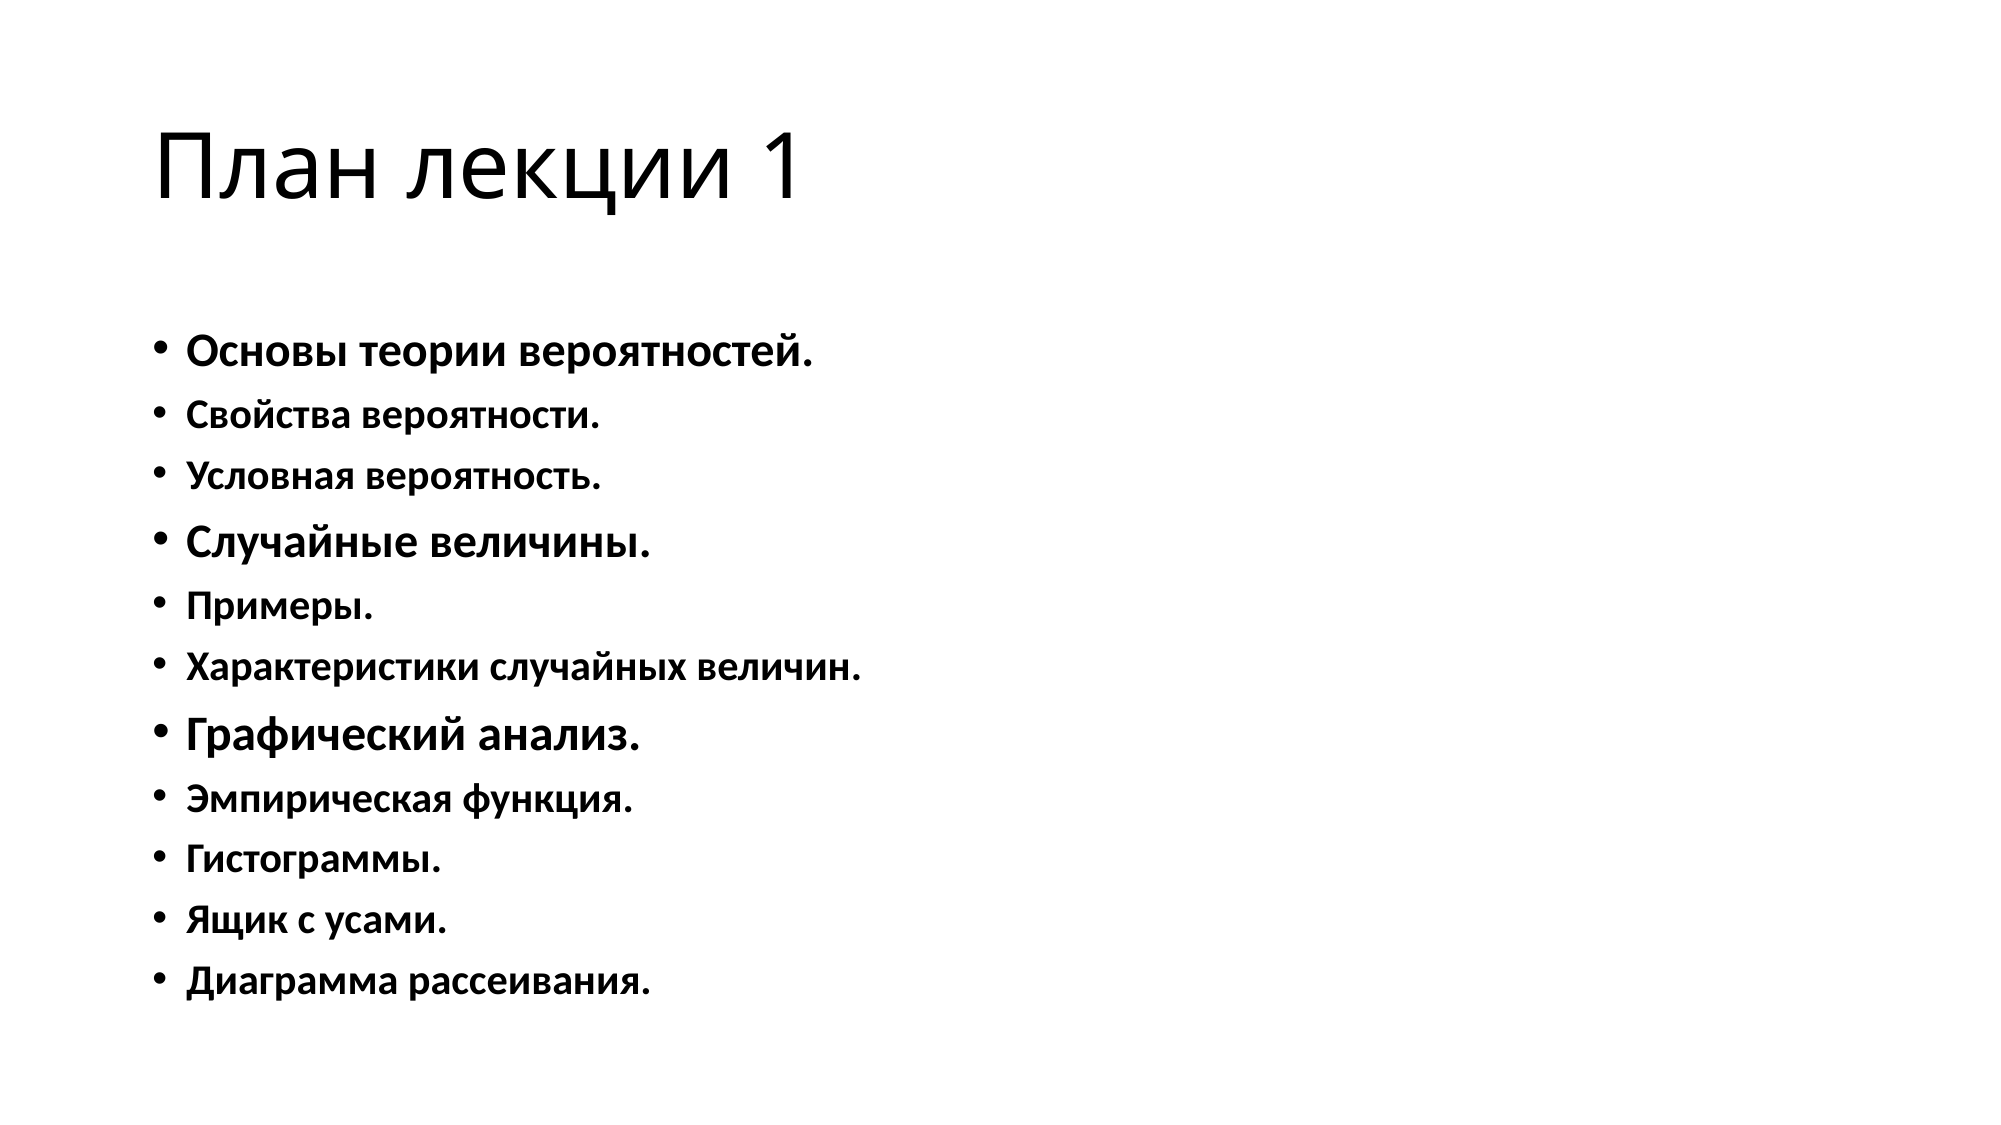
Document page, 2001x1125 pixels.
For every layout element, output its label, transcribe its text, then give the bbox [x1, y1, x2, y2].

list Основы теории вероятностей. Свойства вероятности. Условная вероятность. Случайные величины. Примеры. Характеристики случайных величин. Графический анализ. Эмпирическая функция. Гистограммы. Ящик с усами. Диаграмма рассеивания. [137, 299, 1863, 1014]
title План лекции 1 [137, 59, 1863, 278]
